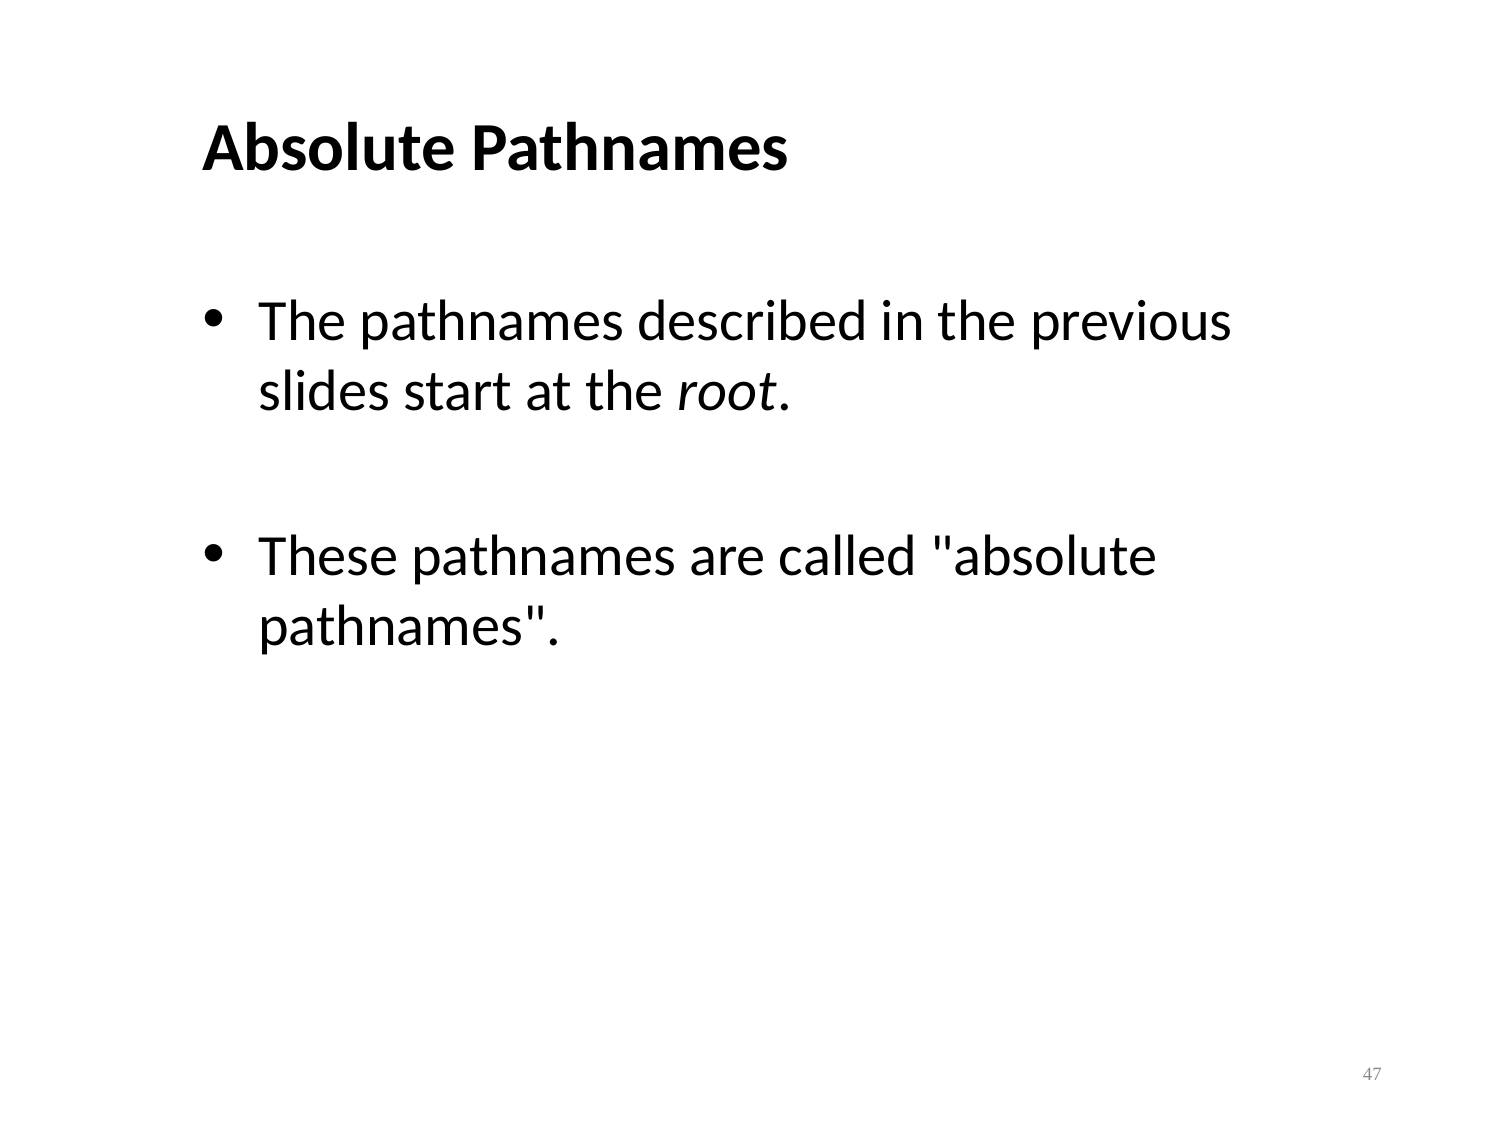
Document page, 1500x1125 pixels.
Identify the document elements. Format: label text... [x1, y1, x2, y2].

slide_number 47 [1059, 1042, 1397, 1103]
text_box Absolute Pathnames [187, 78, 1144, 192]
text_box The pathnames described in the previous slides start at the root. These pathnames are called "absolute pathnames". [187, 275, 1313, 857]
